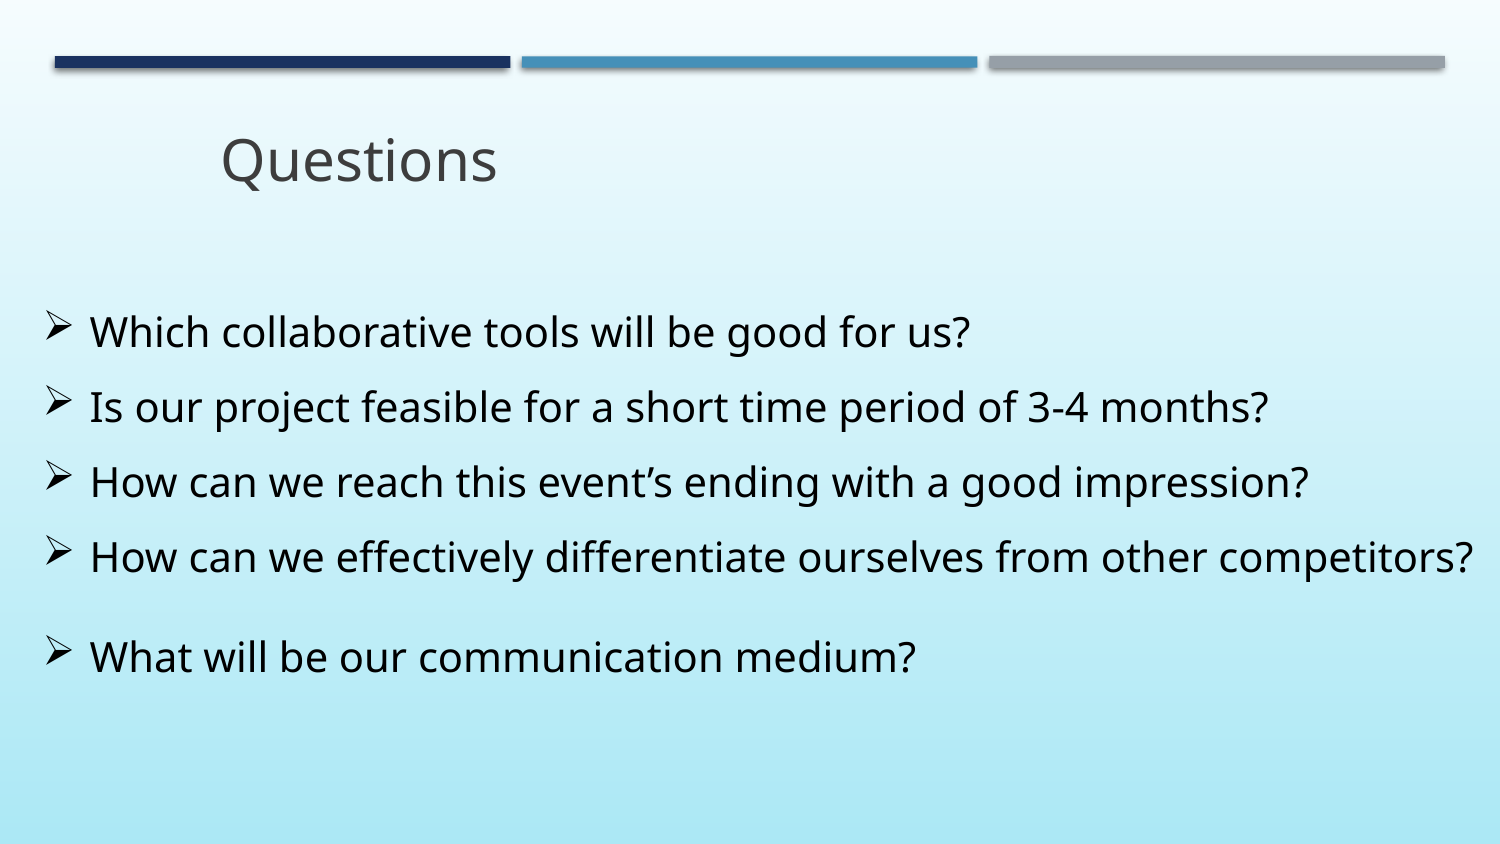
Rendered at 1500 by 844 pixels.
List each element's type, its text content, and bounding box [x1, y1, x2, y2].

text_box Which collaborative tools will be good for us? Is our project feasible for a short time period of 3-4 months? How can we reach this event’s ending with a good impression? How can we effectively differentiate ourselves from other competitors? What will be our communication medium? [27, 265, 1500, 814]
list Questions [168, 108, 1332, 223]
